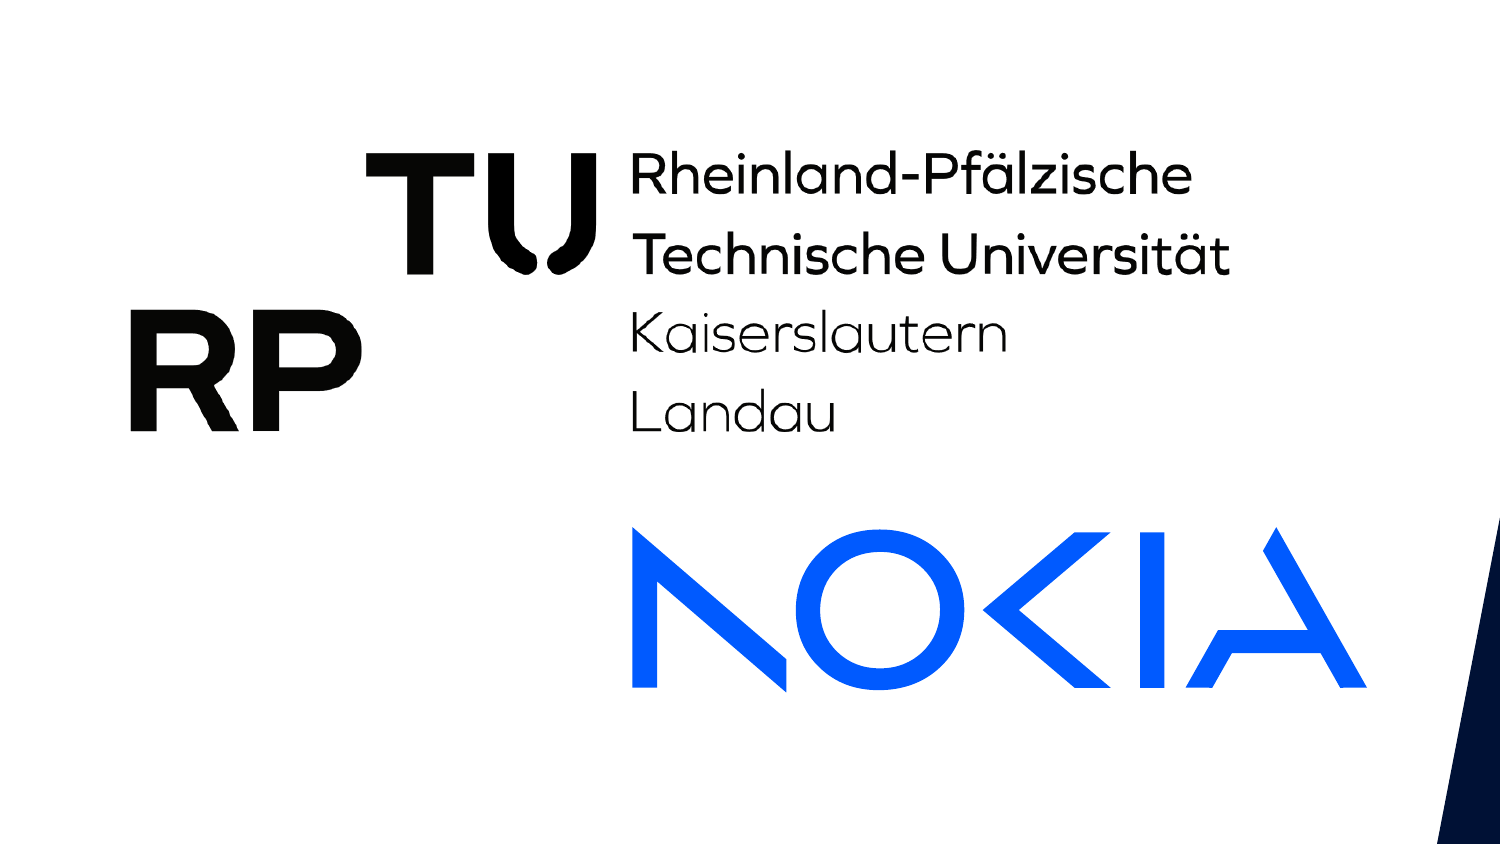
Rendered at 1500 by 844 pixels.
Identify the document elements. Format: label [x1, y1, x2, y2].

picture [127, 150, 1232, 432]
